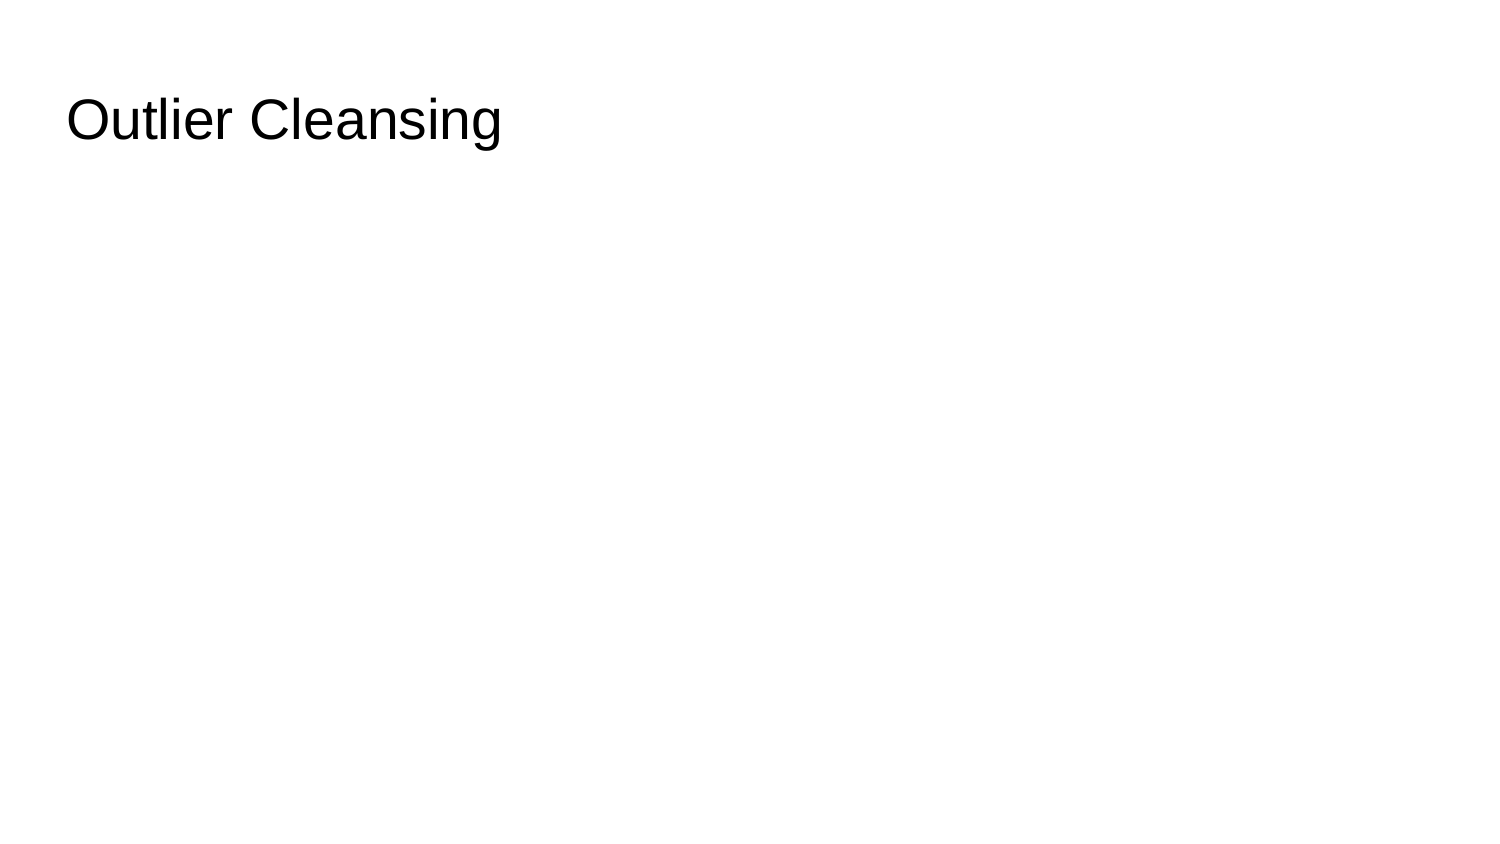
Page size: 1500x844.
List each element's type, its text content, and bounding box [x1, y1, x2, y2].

title Outlier Cleansing [51, 72, 1449, 167]
